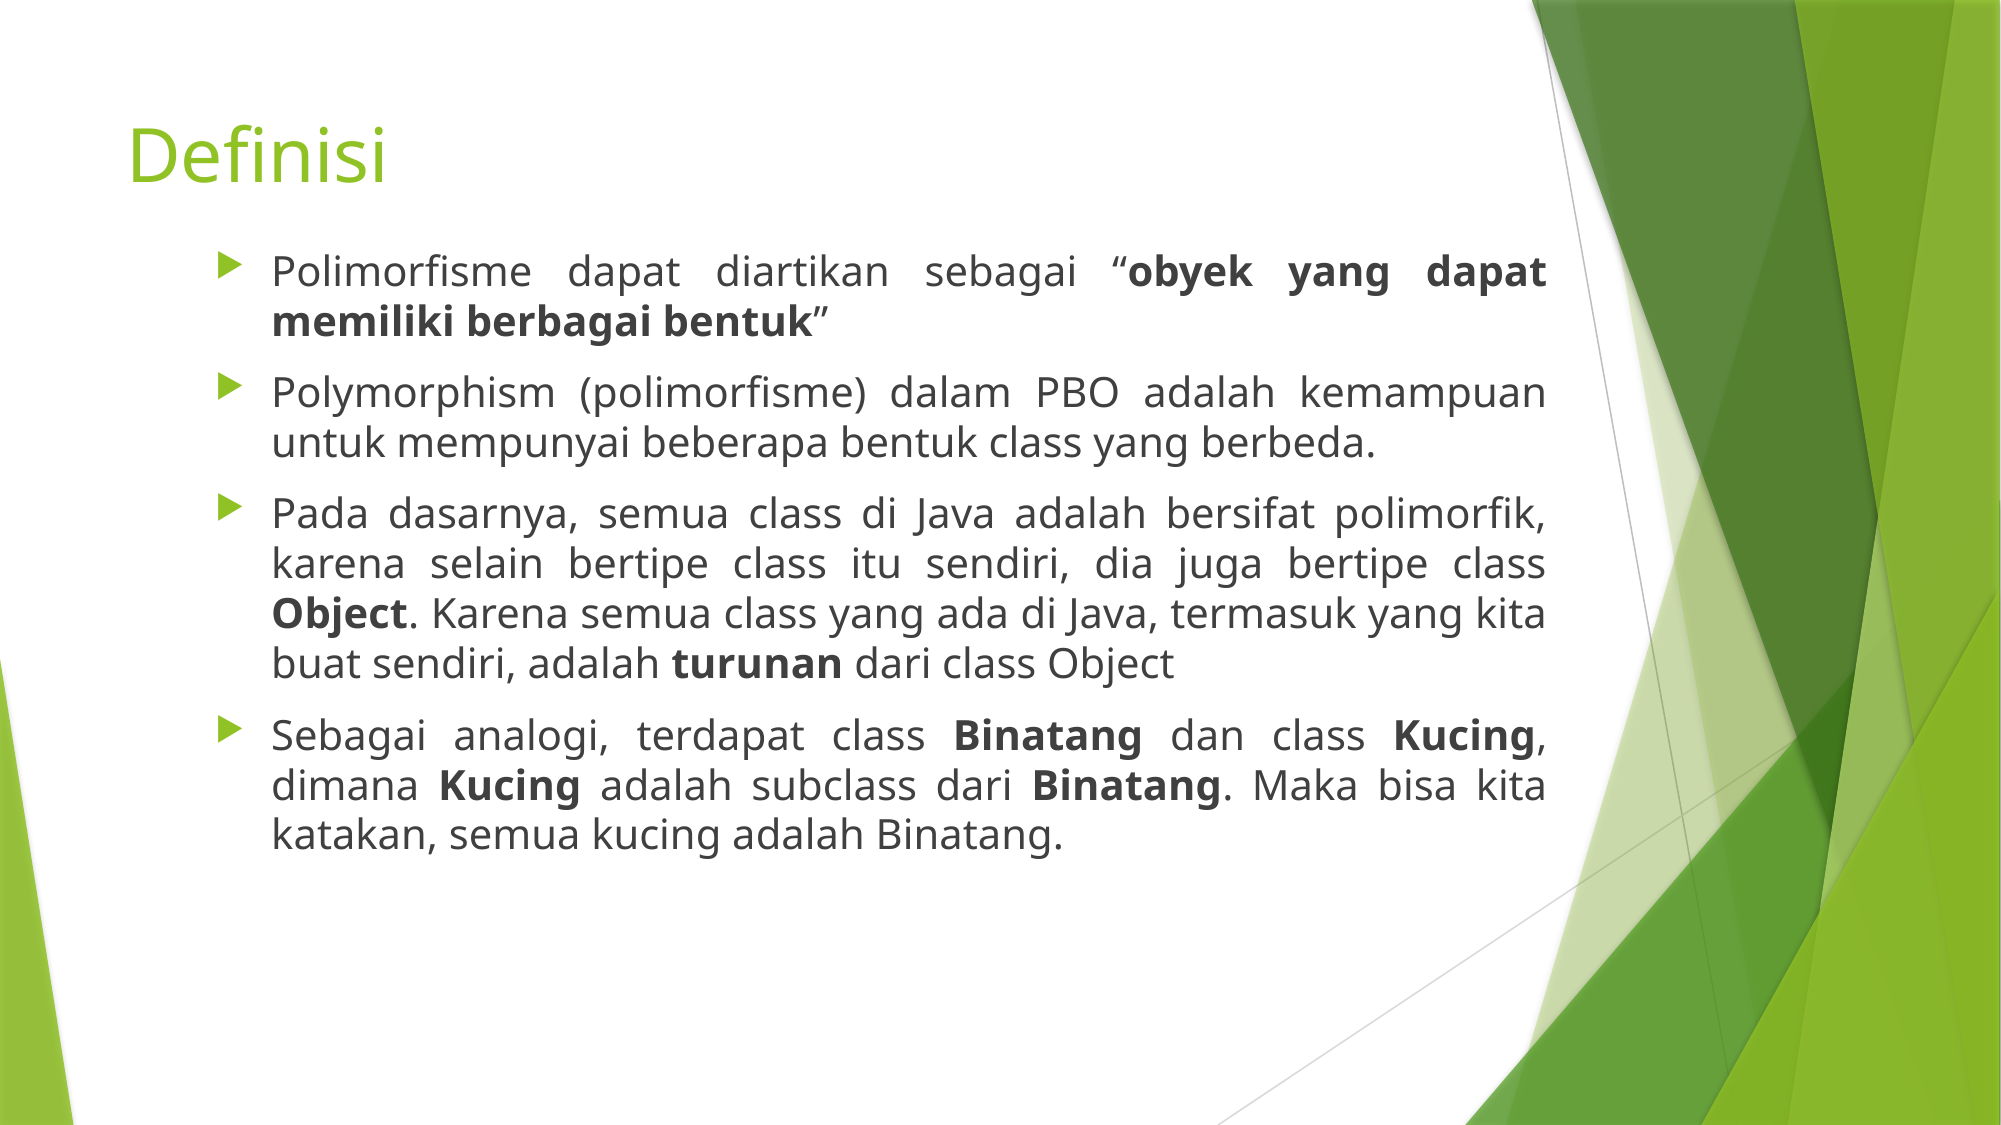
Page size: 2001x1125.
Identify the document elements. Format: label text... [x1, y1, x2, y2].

title Definisi [111, 99, 1522, 317]
list Polimorfisme dapat diartikan sebagai “obyek yang dapat memiliki berbagai bentuk” Polymorphism (polimorfisme) dalam PBO adalah kemampuan untuk mempunyai beberapa bentuk class yang berbeda. Pada dasarnya, semua class di Java adalah bersifat polimorfik, karena selain bertipe class itu sendiri, dia juga bertipe class Object. Karena semua class yang ada di Java, termasuk yang kita buat sendiri, adalah turunan dari class Object Sebagai analogi, terdapat class Binatang dan class Kucing, dimana Kucing adalah subclass dari Binatang. Maka bisa kita katakan, semua kucing adalah Binatang. [200, 237, 1563, 992]
